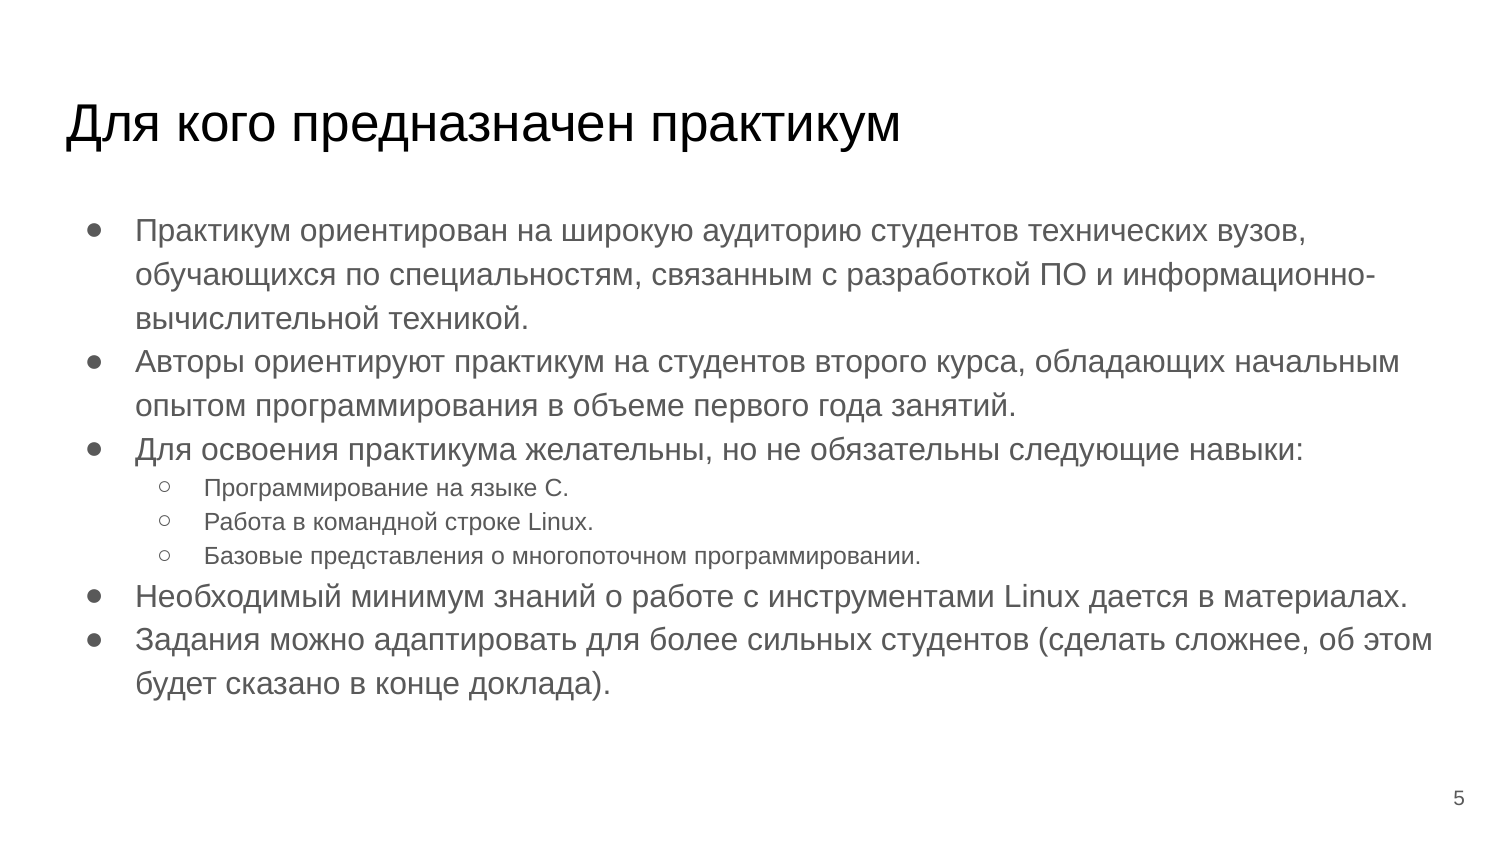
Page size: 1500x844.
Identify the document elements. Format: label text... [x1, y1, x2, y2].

slide_number ‹#› [1389, 764, 1480, 830]
title Для кого предназначен практикум [51, 72, 1449, 167]
list Практикум ориентирован на широкую аудиторию студентов технических вузов, обучающихся по специальностям, связанным с разработкой ПО и информационно-вычислительной техникой. Авторы ориентируют практикум на студентов второго курса, обладающих начальным опытом программирования в объеме первого года занятий. Для освоения практикума желательны, но не обязательны следующие навыки: Программирование на языке C. Работа в командной строке Linux. Базовые представления о многопоточном программировании. Необходимый минимум знаний о работе с инструментами Linux дается в материалах. Задания можно адаптировать для более сильных студентов (сделать сложнее, об этом будет сказано в конце доклада). [51, 189, 1449, 750]
